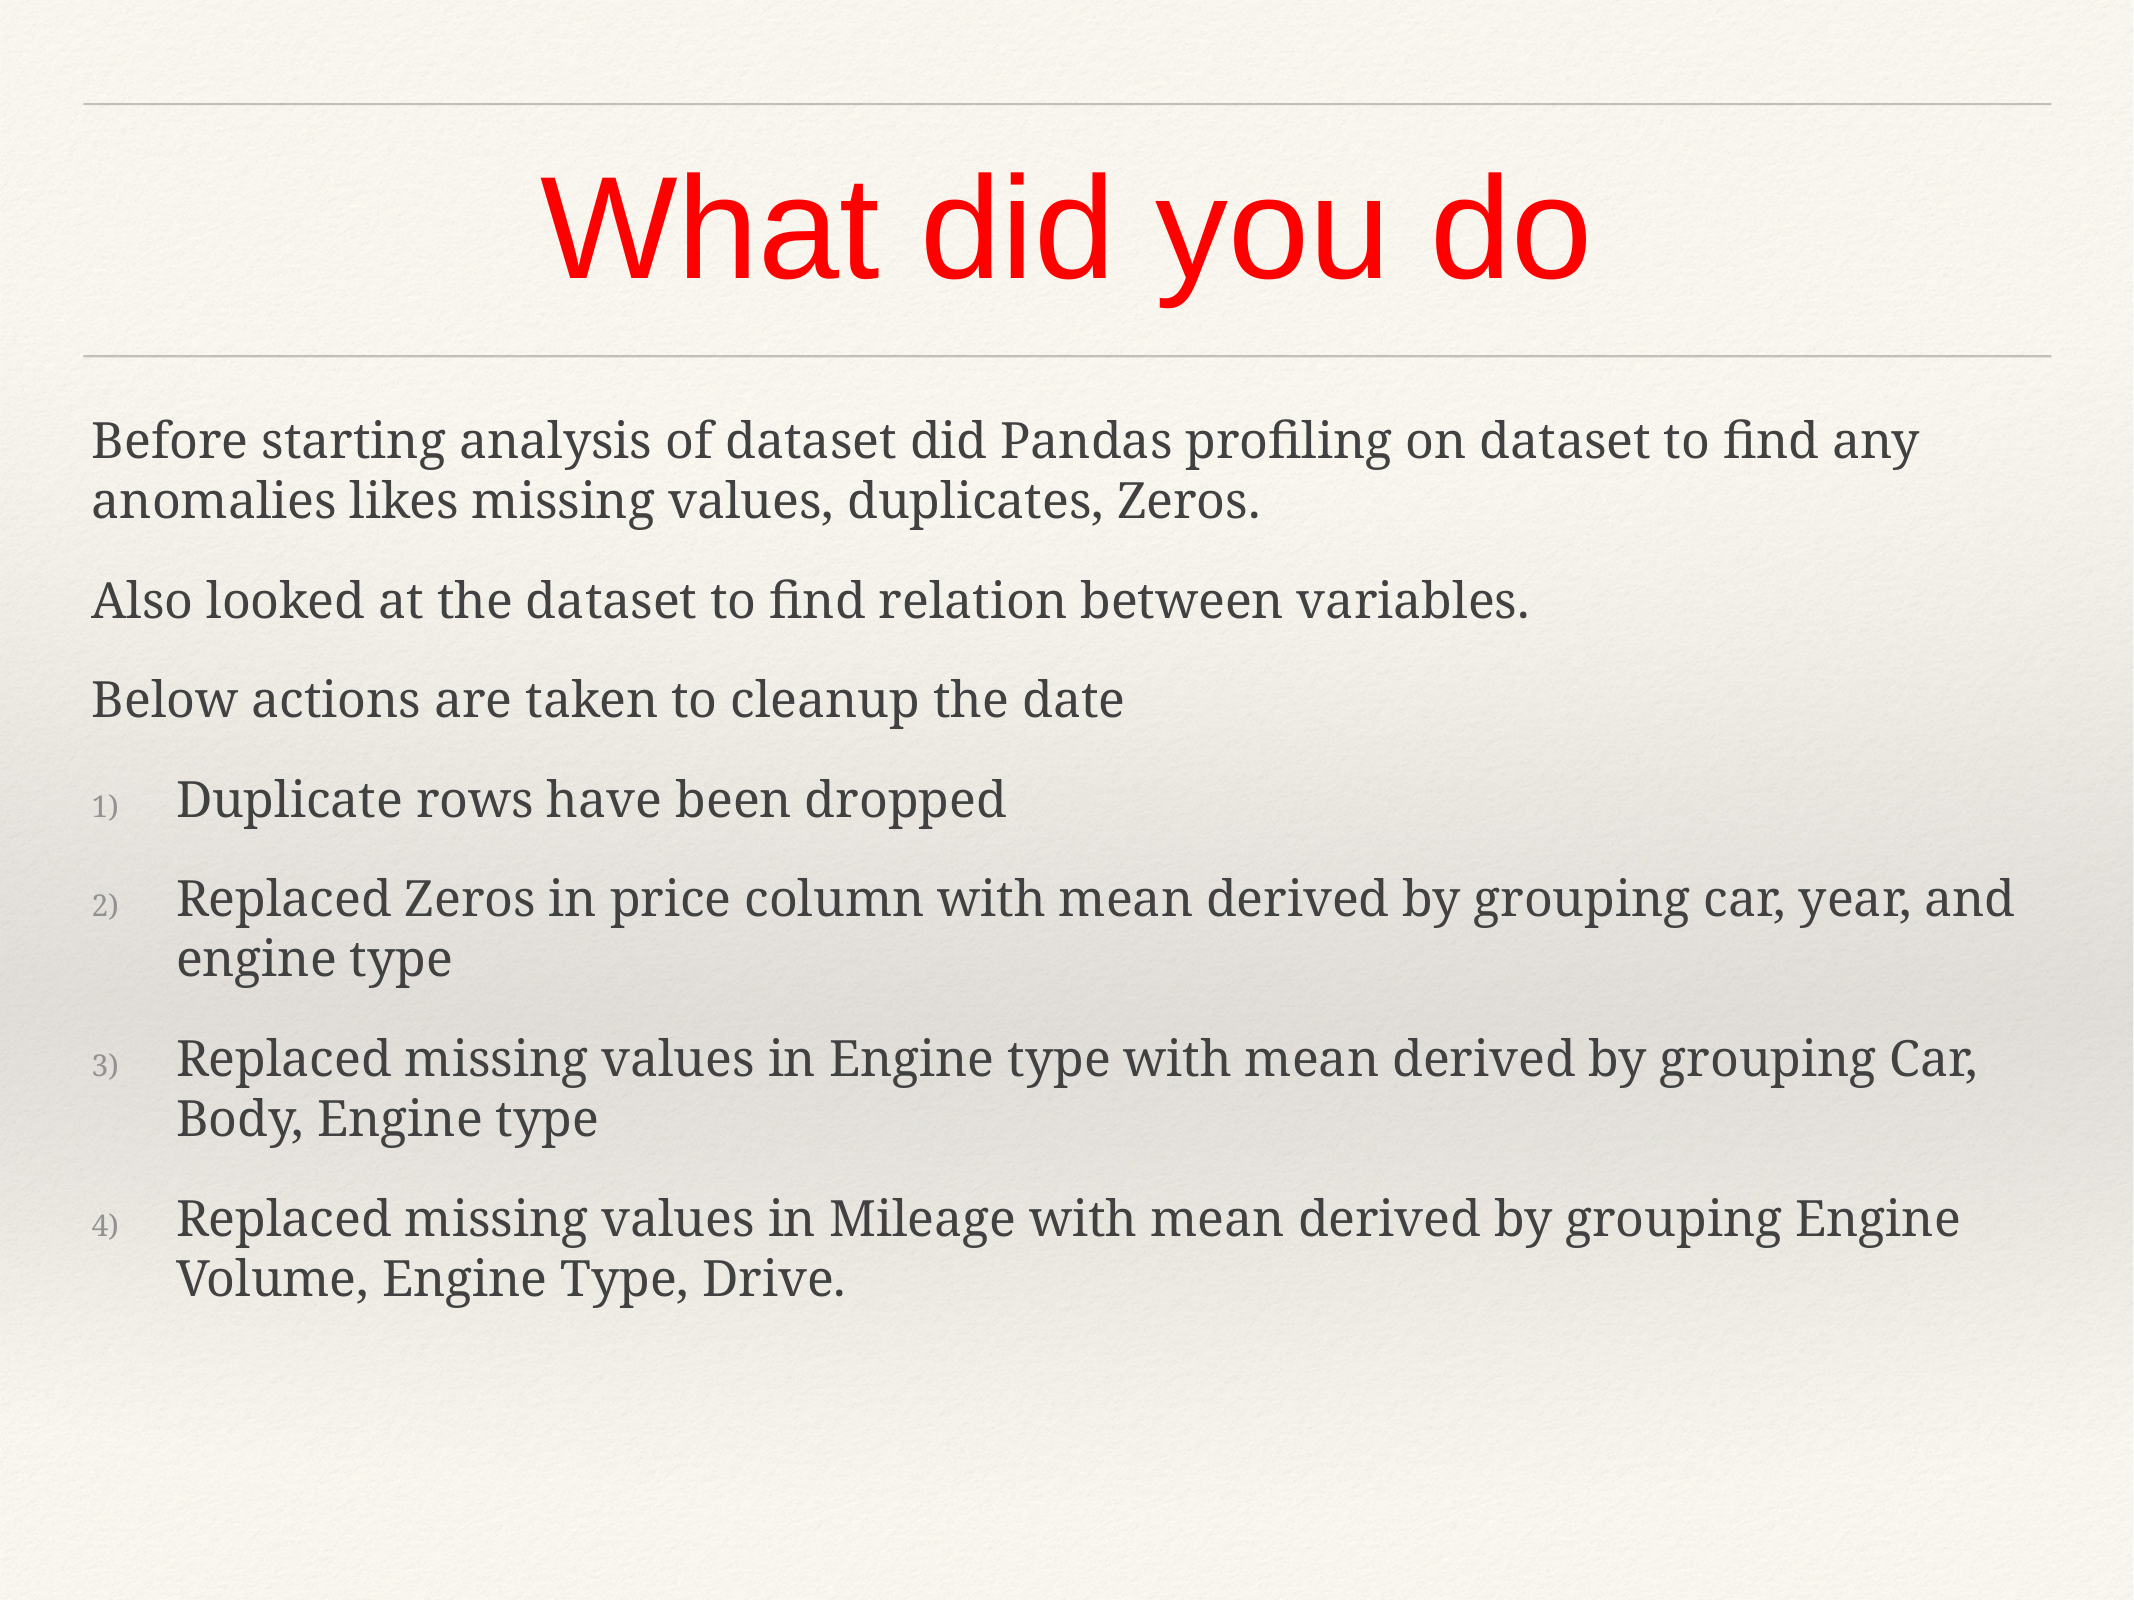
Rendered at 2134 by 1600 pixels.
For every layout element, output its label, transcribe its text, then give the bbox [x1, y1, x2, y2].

title What did you do [82, 130, 2051, 332]
picture [0, 0, 2134, 1600]
list Before starting analysis of dataset did Pandas profiling on dataset to find any anomalies likes missing values, duplicates, Zeros. Also looked at the dataset to find relation between variables. Below actions are taken to cleanup the date Duplicate rows have been dropped Replaced Zeros in price column with mean derived by grouping car, year, and engine type Replaced missing values in Engine type with mean derived by grouping Car, Body, Engine type Replaced missing values in Mileage with mean derived by grouping Engine Volume, Engine Type, Drive. [82, 356, 2051, 1358]
